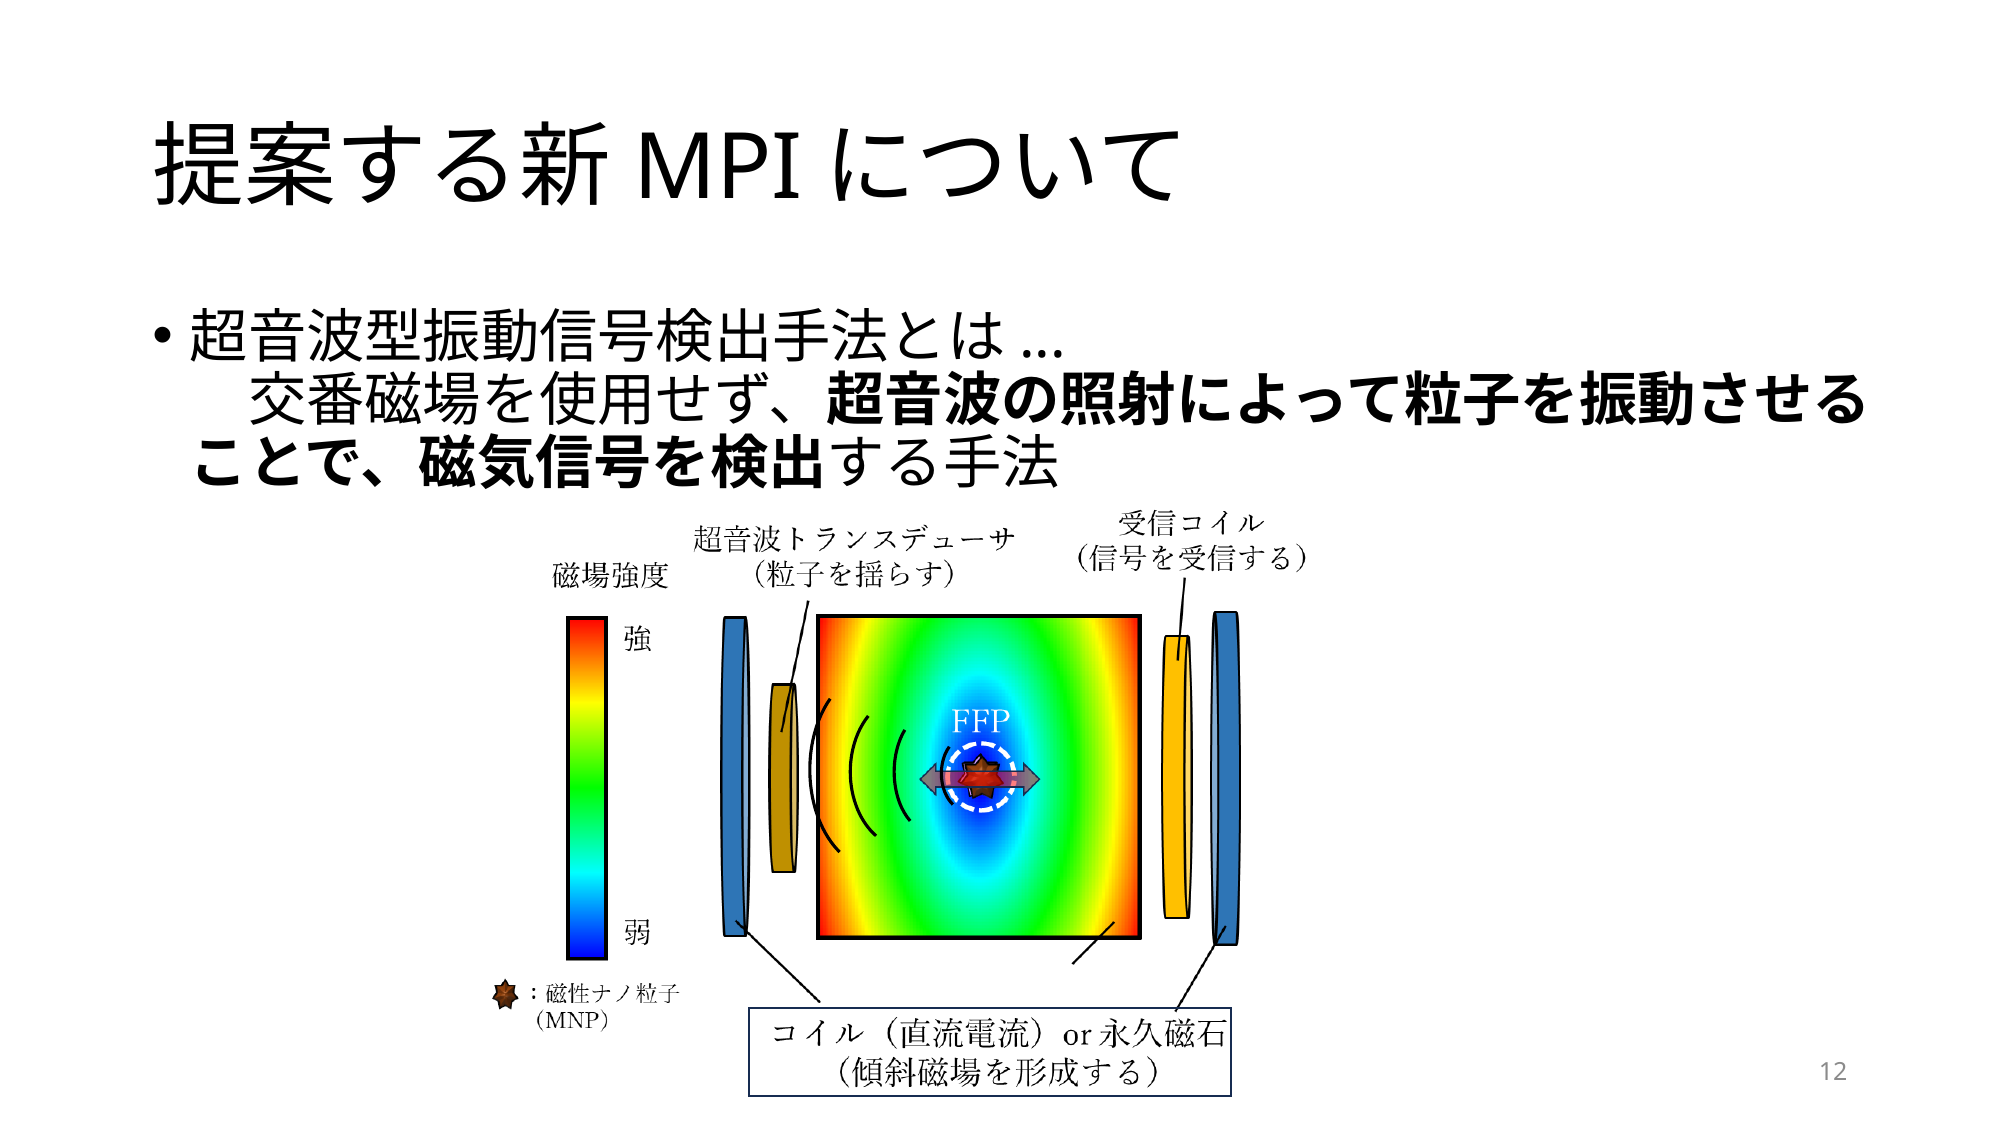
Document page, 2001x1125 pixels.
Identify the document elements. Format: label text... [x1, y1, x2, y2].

picture [490, 496, 1345, 1112]
list 超音波型振動信号検出手法とは... 交番磁場を使用せず、超音波の照射によって粒子を振動させることで、磁気信号を検出する手法 [137, 299, 1930, 1014]
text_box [809, 670, 994, 870]
slide_number 12 [1412, 1042, 1863, 1103]
title 提案する新MPIについて [137, 59, 1863, 278]
